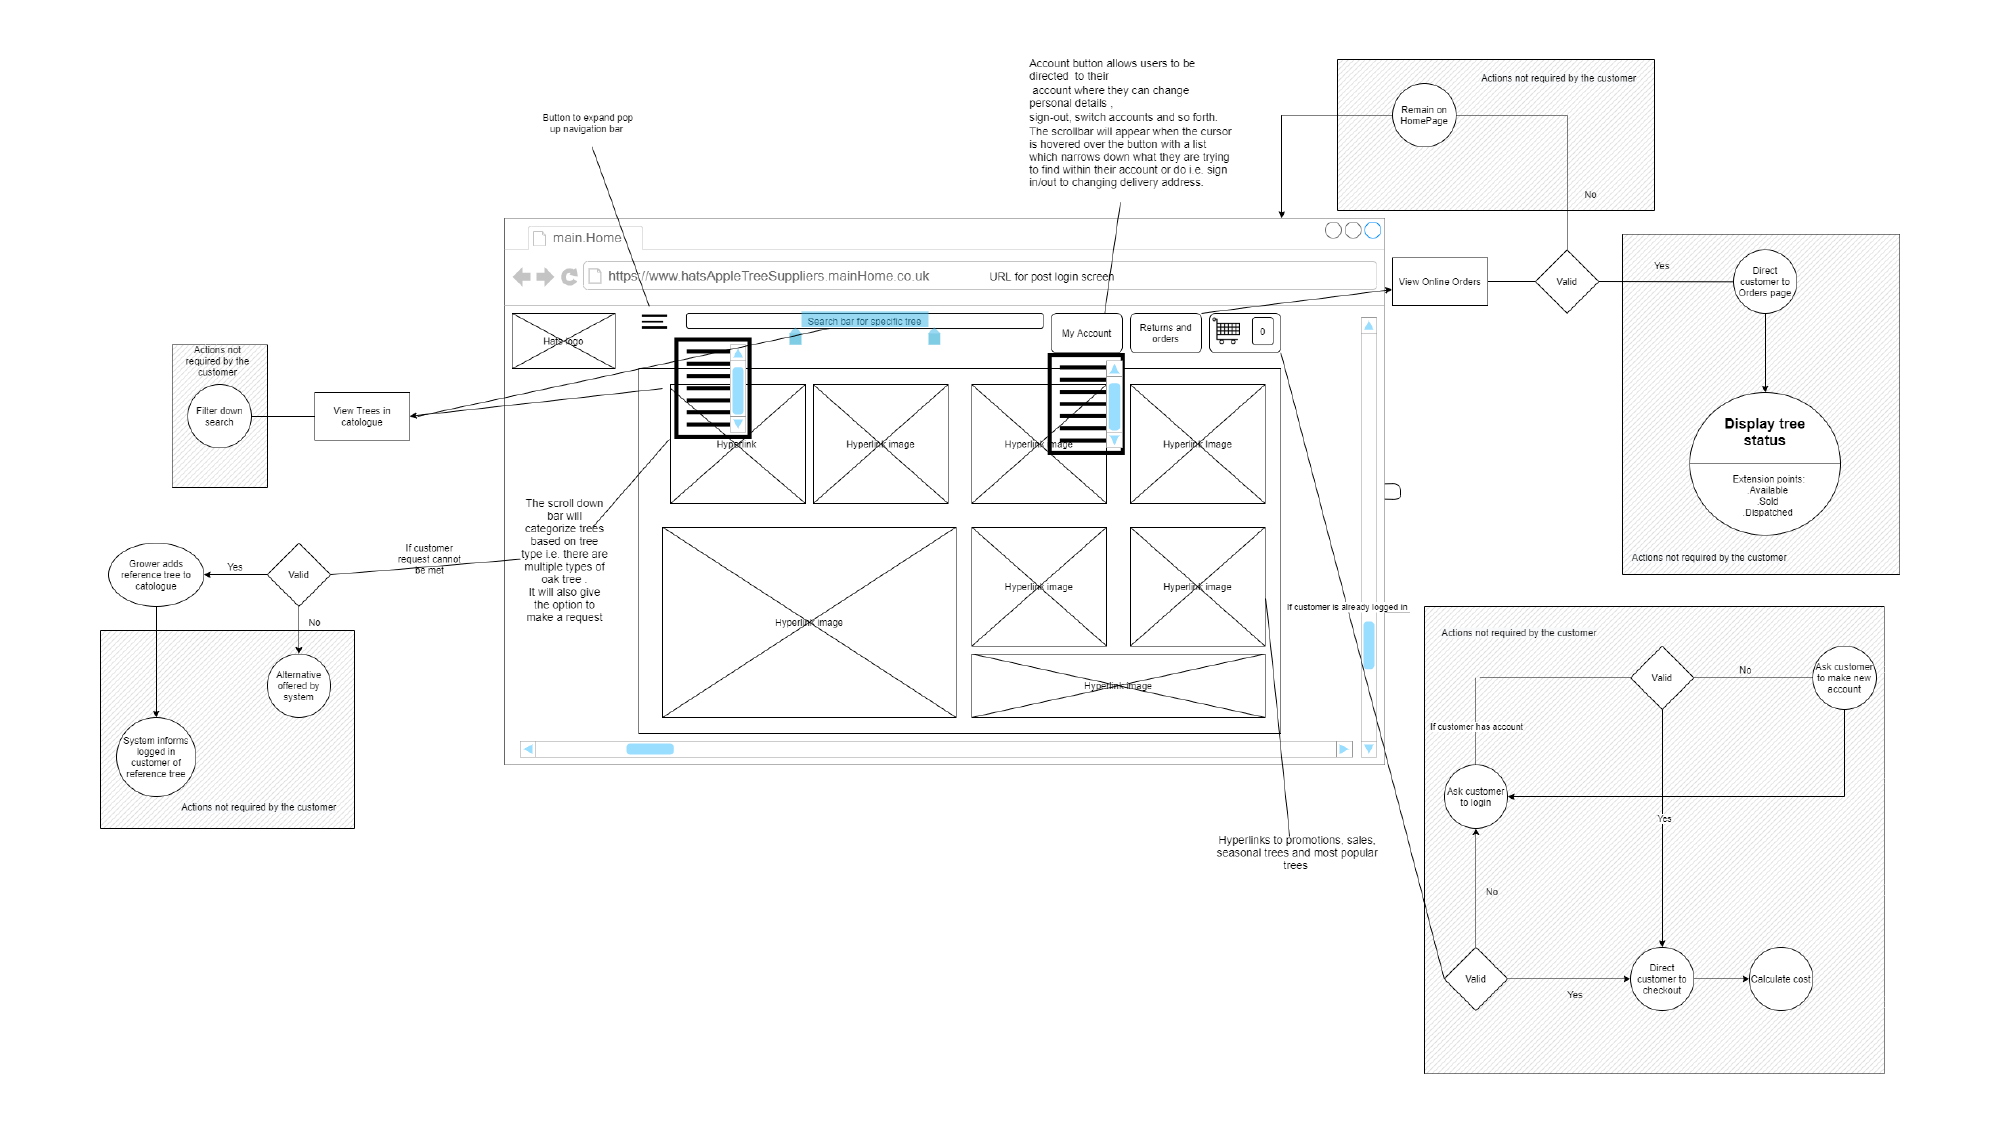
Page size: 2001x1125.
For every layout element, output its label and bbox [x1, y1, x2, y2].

picture [100, 51, 1900, 1074]
